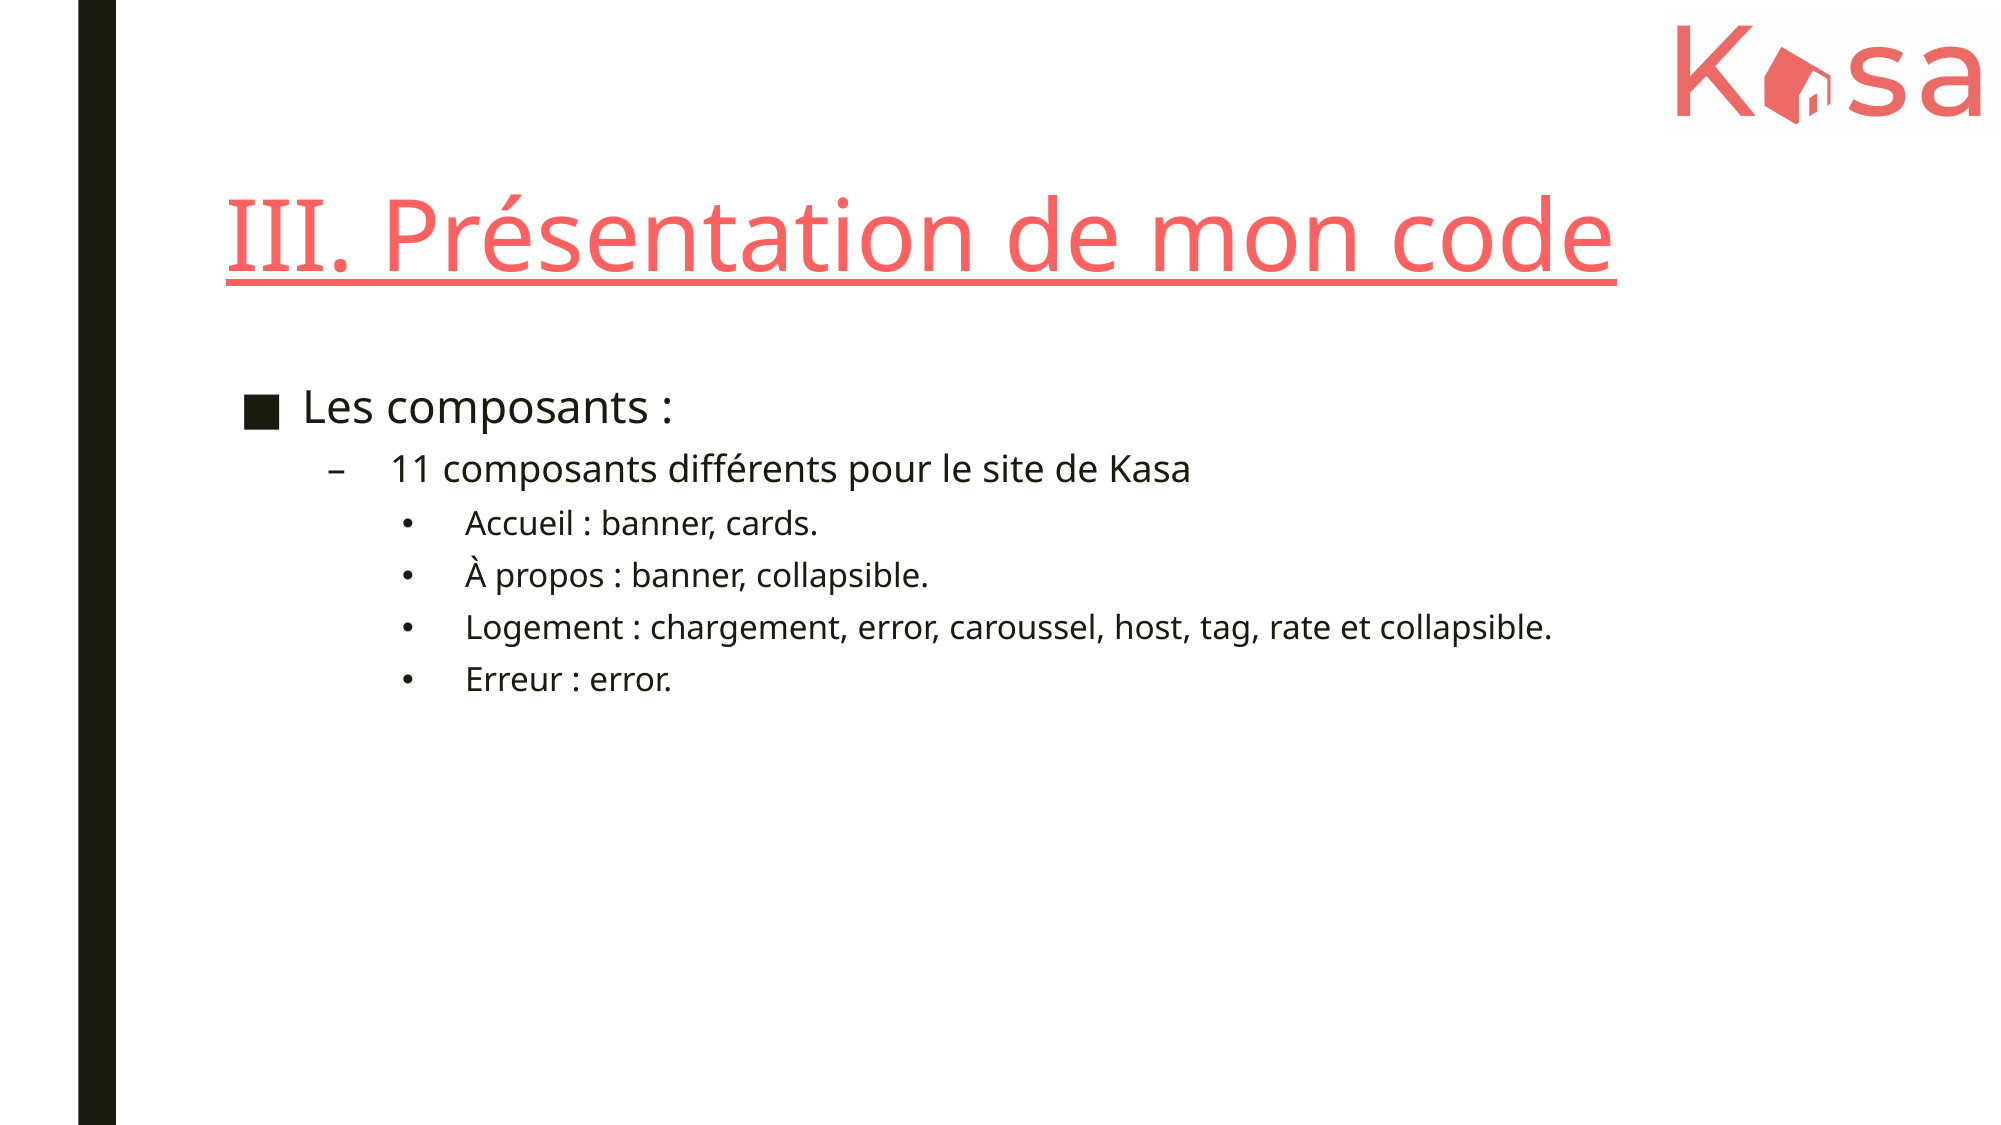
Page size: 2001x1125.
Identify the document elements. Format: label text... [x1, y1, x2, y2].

picture [1660, 7, 2000, 140]
title III. Présentation de mon code [210, 106, 1895, 373]
list Les composants : 11 composants différents pour le site de Kasa Accueil : banner, cards. À propos : banner, collapsible. Logement : chargement, error, caroussel, host, tag, rate et collapsible. Erreur : error. [225, 375, 1800, 1118]
